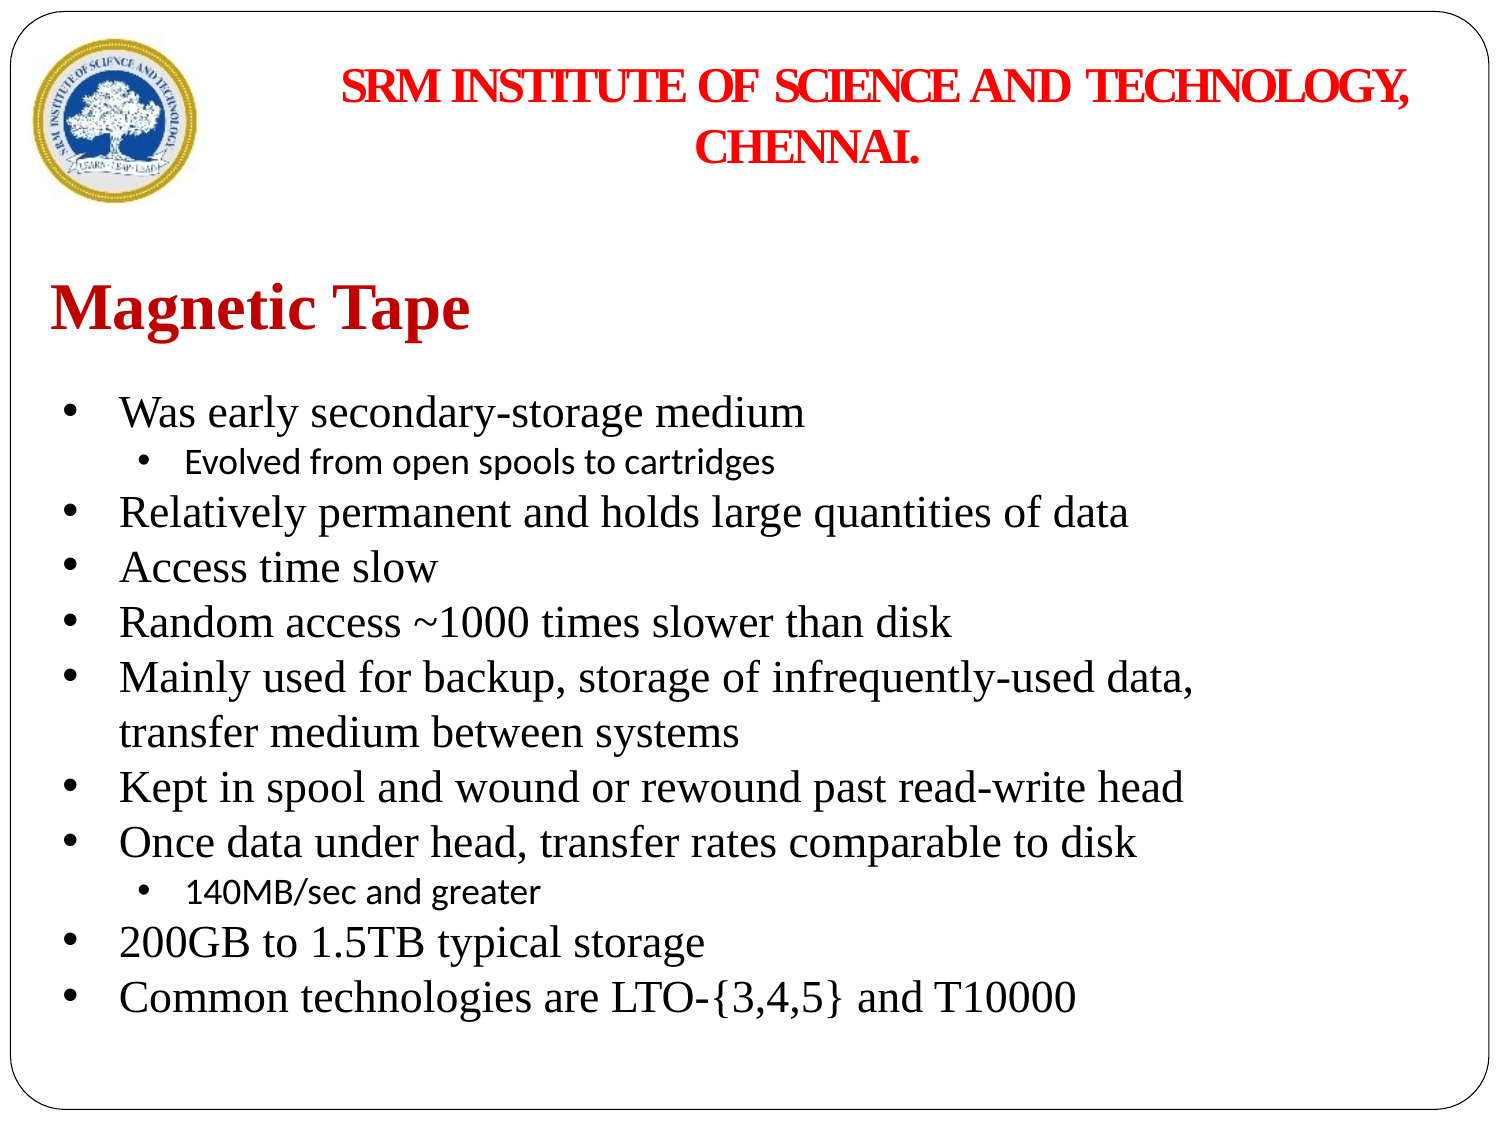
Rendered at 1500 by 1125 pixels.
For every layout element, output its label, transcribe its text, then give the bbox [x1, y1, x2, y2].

list Was early secondary-storage medium Evolved from open spools to cartridges Relatively permanent and holds large quantities of data Access time slow Random access ~1000 times slower than disk Mainly used for backup, storage of infrequently-used data, transfer medium between systems Kept in spool and wound or rewound past read-write head Once data under head, transfer rates comparable to disk 140MB/sec and greater 200GB to 1.5TB typical storage Common technologies are LTO-{3,4,5} and T10000 [62, 381, 1211, 1028]
title Magnetic Tape [50, 262, 1303, 357]
text_box SRM INSTITUTE OF SCIENCE AND TECHNOLOGY, CHENNAI. [159, 45, 1426, 226]
text_box [31, 31, 202, 207]
